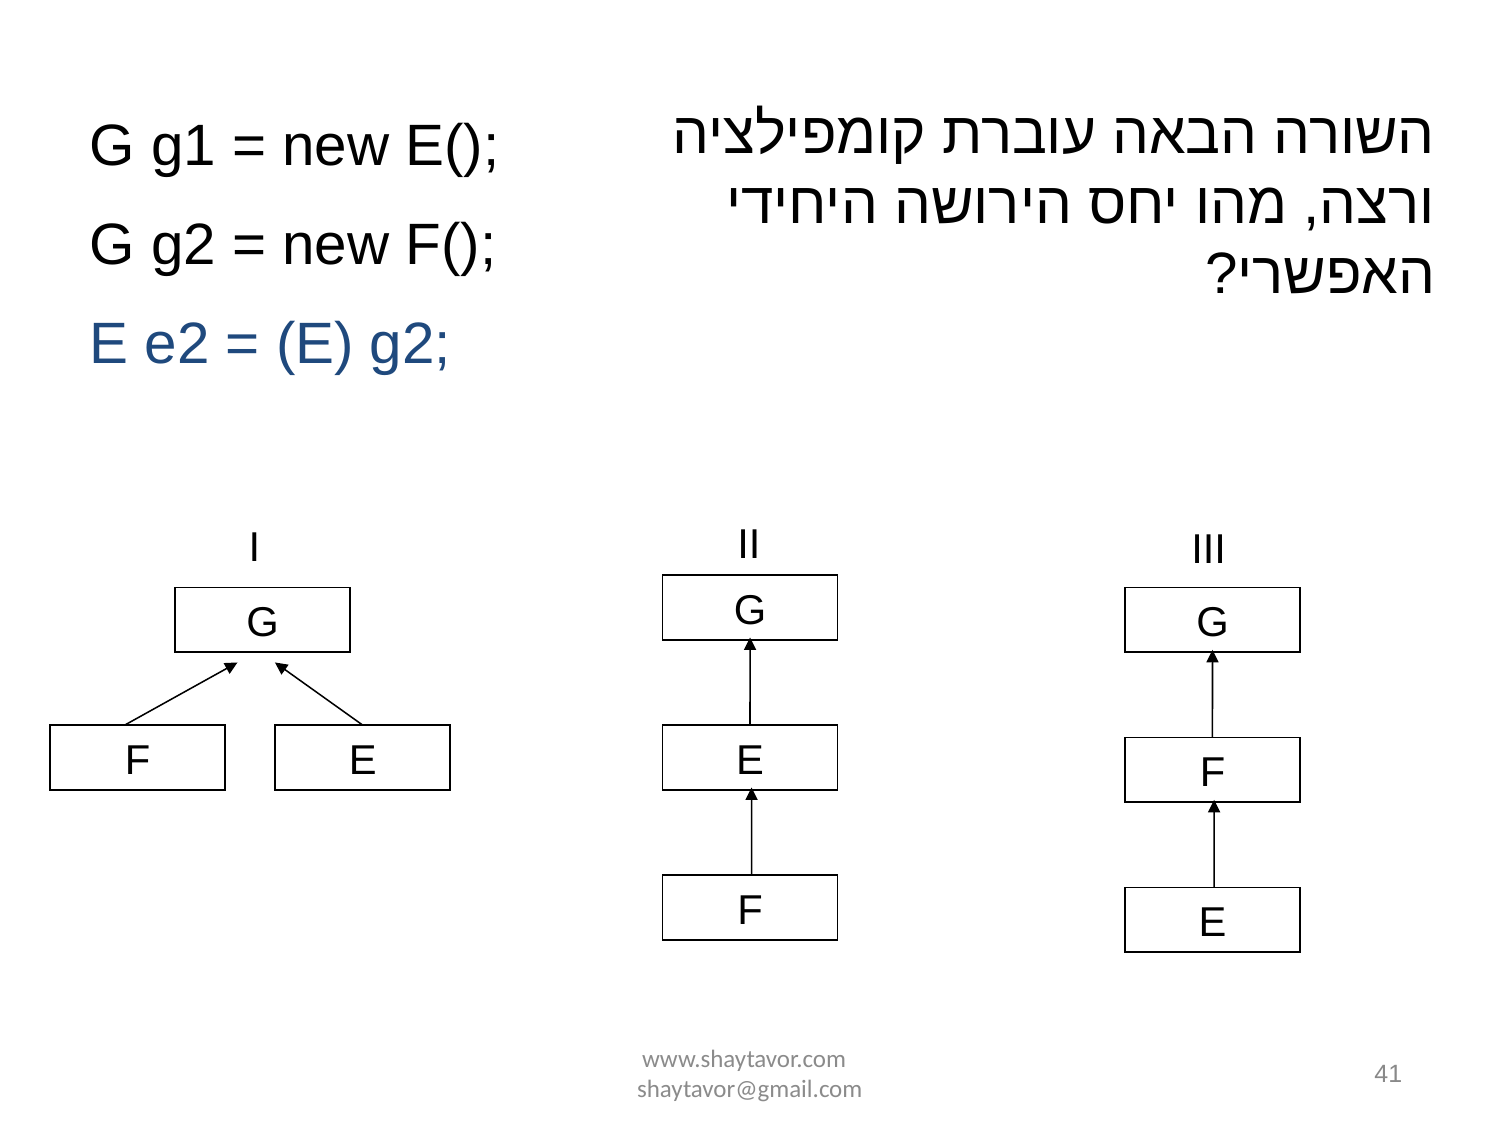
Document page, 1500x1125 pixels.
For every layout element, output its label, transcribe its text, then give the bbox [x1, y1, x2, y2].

text_box G g1 = new E(); G g2 = new F(); E e2 = (E) g2; [74, 99, 913, 383]
text_box [1206, 649, 1219, 738]
text_box [124, 662, 238, 726]
text_box F [662, 875, 838, 940]
footer www.shaytavor.com shaytavor@gmail.com [512, 1042, 988, 1103]
text_box [1207, 799, 1221, 888]
text_box [745, 787, 758, 875]
text_box F [50, 725, 225, 790]
text_box I [150, 512, 275, 578]
text_box השורה הבאה עוברת קומפילציה ורצה, מהו יחס הירושה היחידי האפשרי? [562, 87, 1450, 313]
slide_number 41 [1359, 1042, 1425, 1103]
text_box G [1125, 587, 1300, 653]
text_box G [174, 587, 350, 653]
text_box G [662, 575, 838, 640]
text_box III [1115, 514, 1241, 579]
text_box F [1125, 737, 1300, 803]
text_box II [650, 509, 775, 575]
text_box E [275, 725, 450, 790]
text_box [274, 662, 363, 726]
text_box [743, 637, 757, 725]
text_box E [662, 725, 838, 790]
text_box E [1125, 887, 1300, 953]
